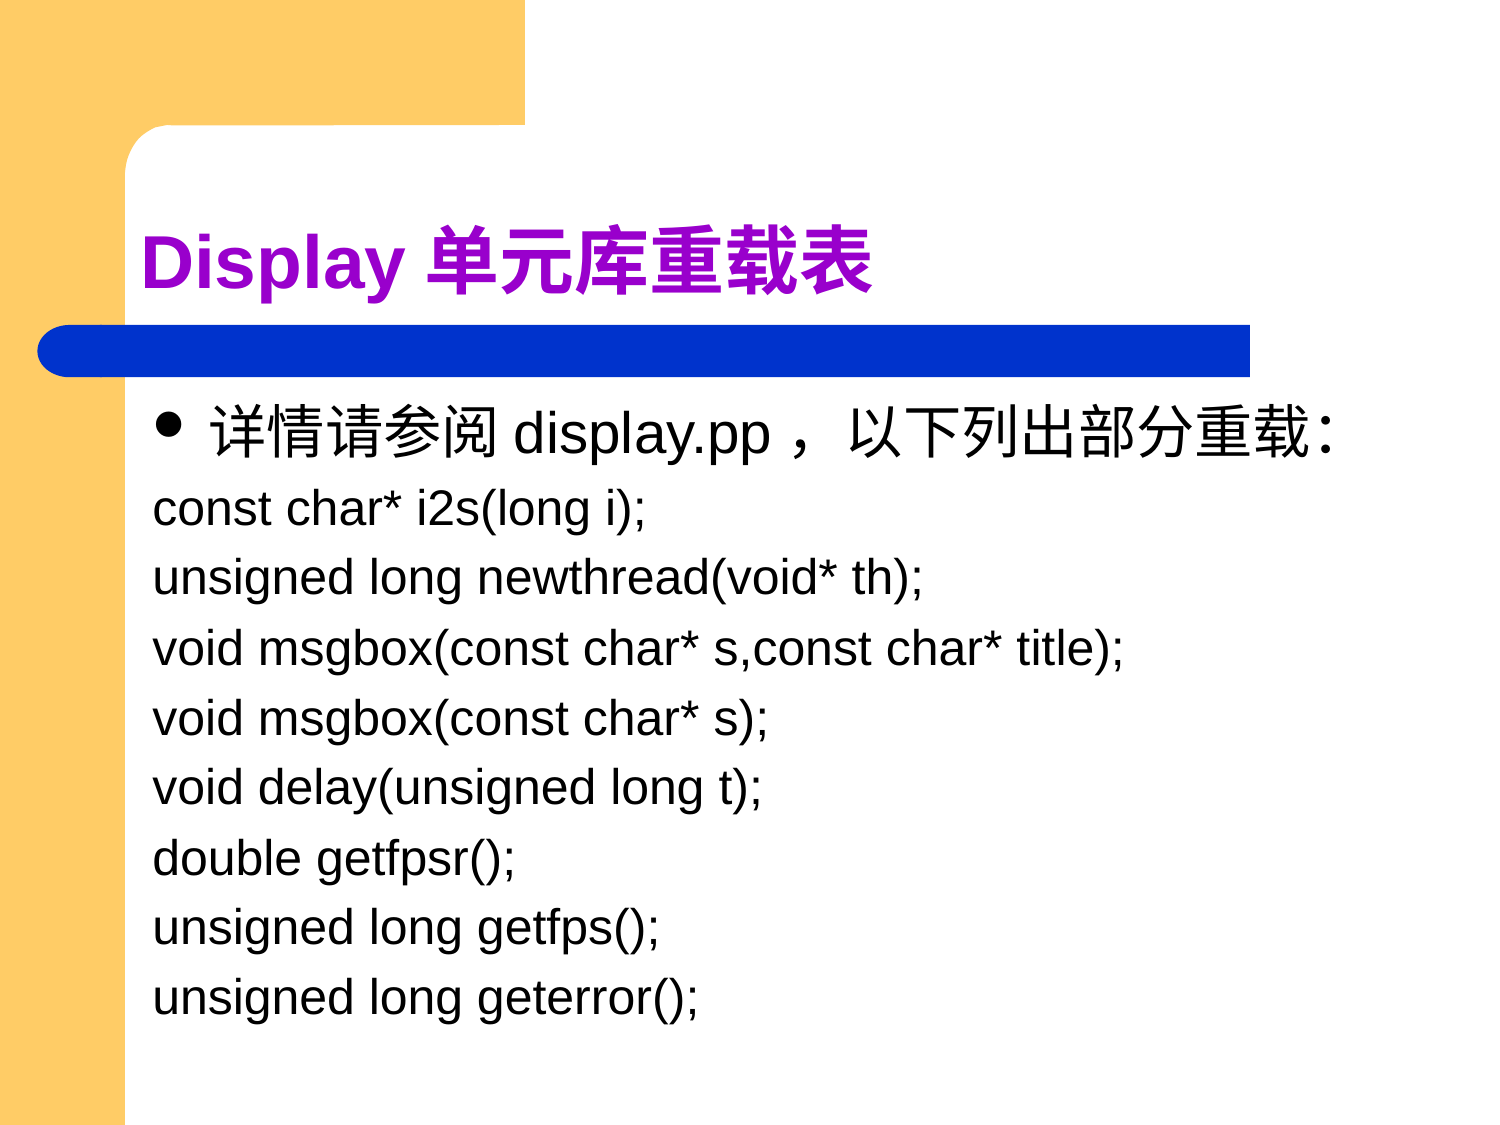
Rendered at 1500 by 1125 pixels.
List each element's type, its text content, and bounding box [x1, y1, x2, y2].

title Display单元库重载表 [125, 125, 1425, 313]
list 详情请参阅display.pp，以下列出部分重载： const char* i2s(long i); unsigned long newthread(void* th); void msgbox(const char* s,const char* title); void msgbox(const char* s); void delay(unsigned long t); double getfpsr(); unsigned long getfps(); unsigned long geterror(); [137, 387, 1400, 999]
